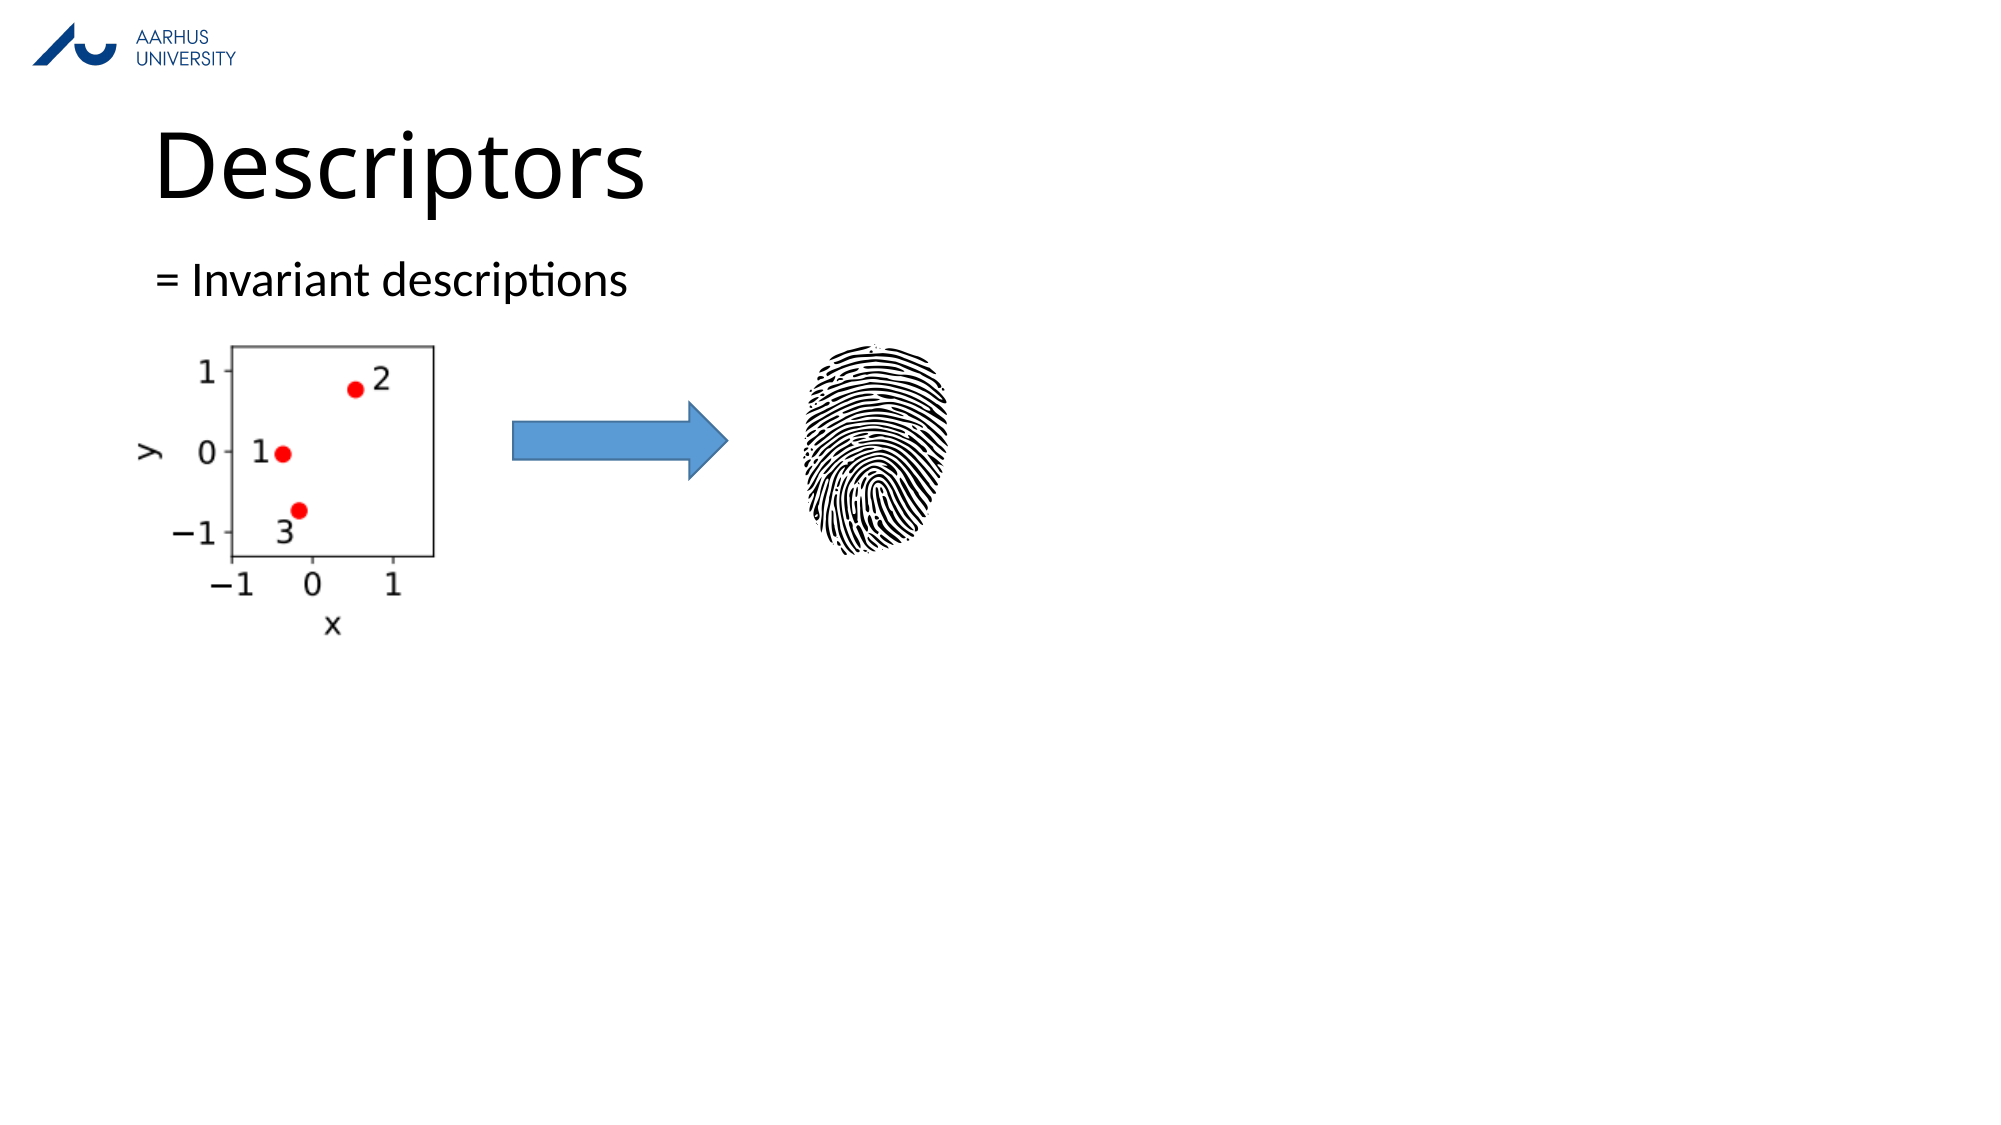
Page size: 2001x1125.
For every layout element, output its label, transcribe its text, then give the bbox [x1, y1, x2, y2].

text_box = Invariant descriptions [140, 239, 644, 315]
picture [137, 344, 438, 645]
title Descriptors [137, 59, 1863, 278]
text_box [512, 400, 729, 481]
picture [802, 344, 948, 555]
picture [32, 22, 236, 66]
